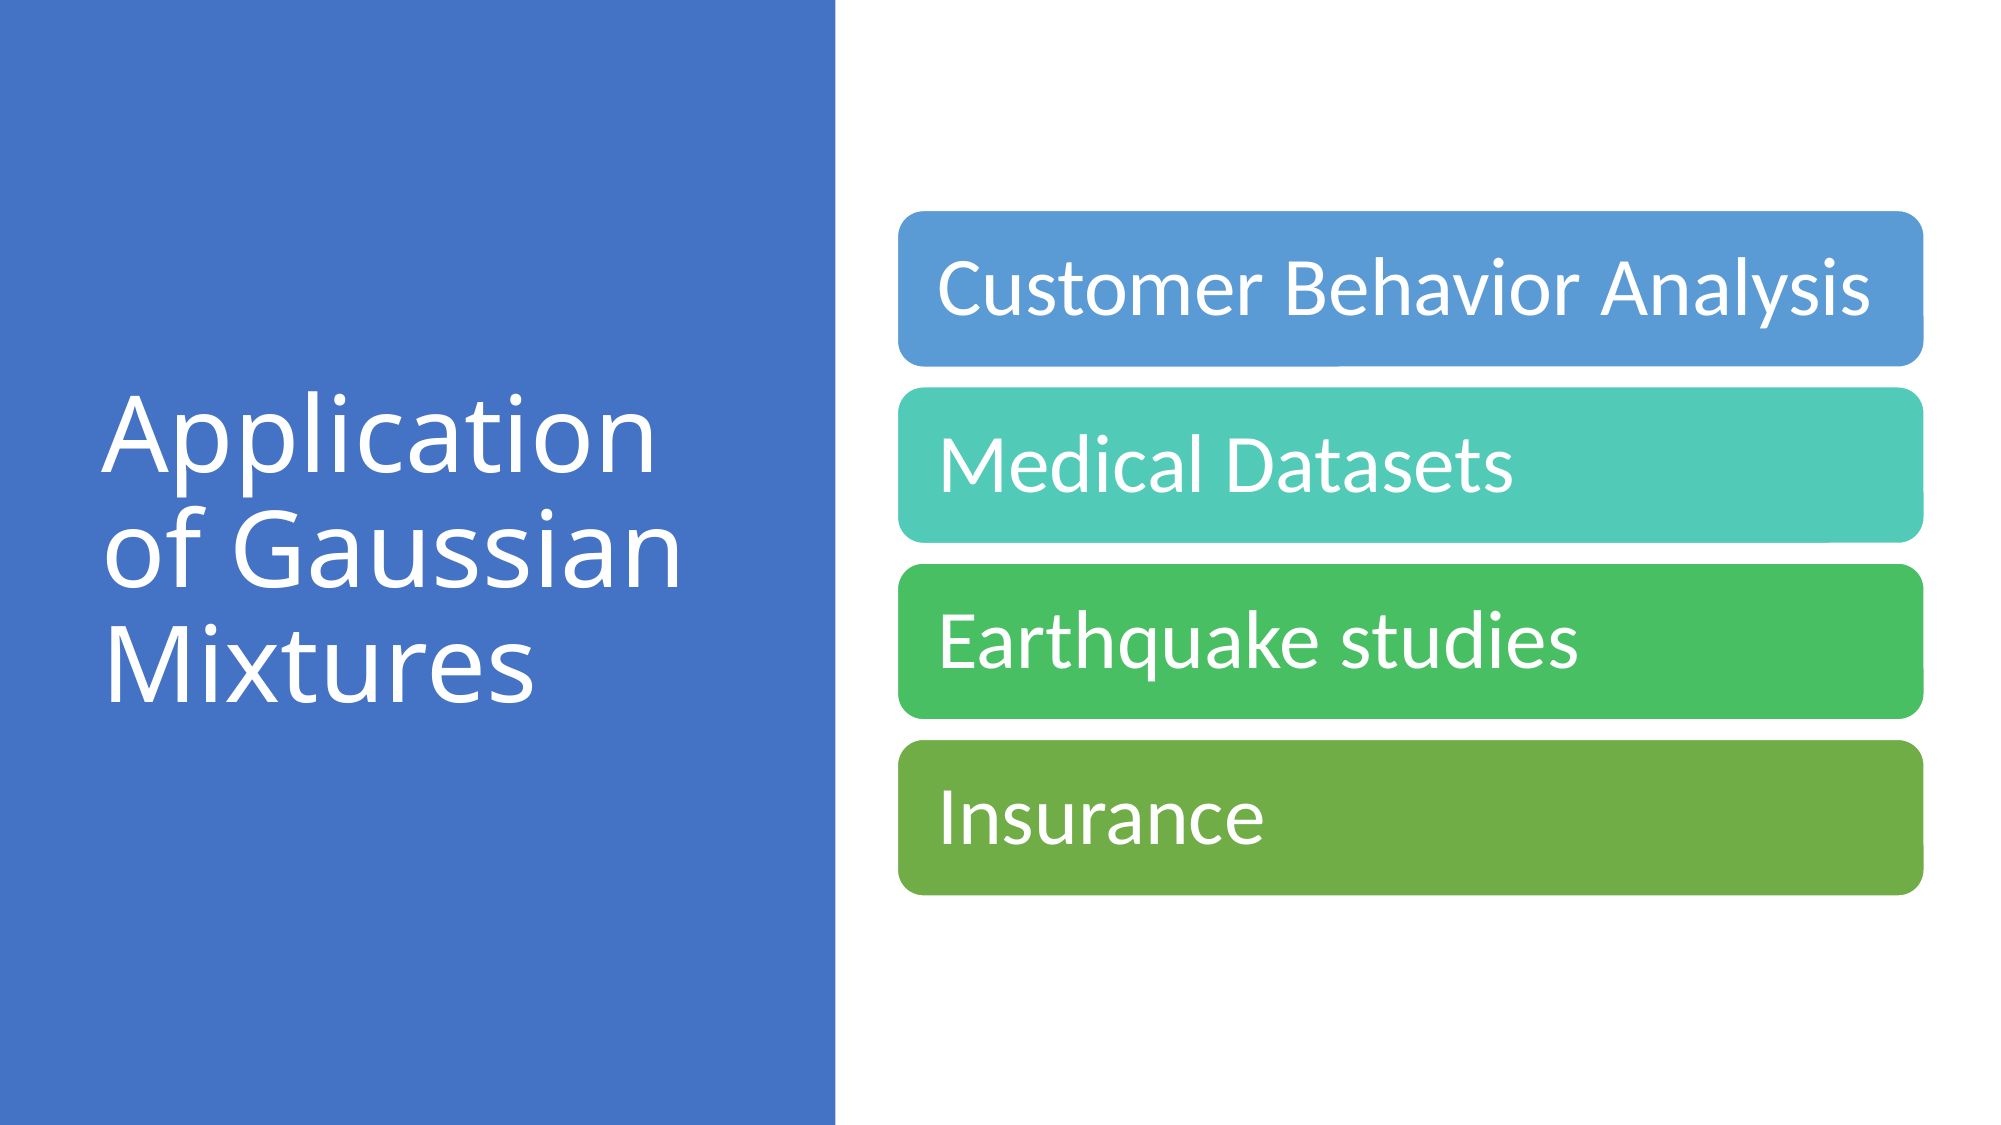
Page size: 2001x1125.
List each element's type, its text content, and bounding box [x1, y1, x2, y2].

title Application of Gaussian Mixtures [86, 101, 784, 1005]
text_box [0, 0, 836, 1125]
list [897, 101, 1925, 1005]
